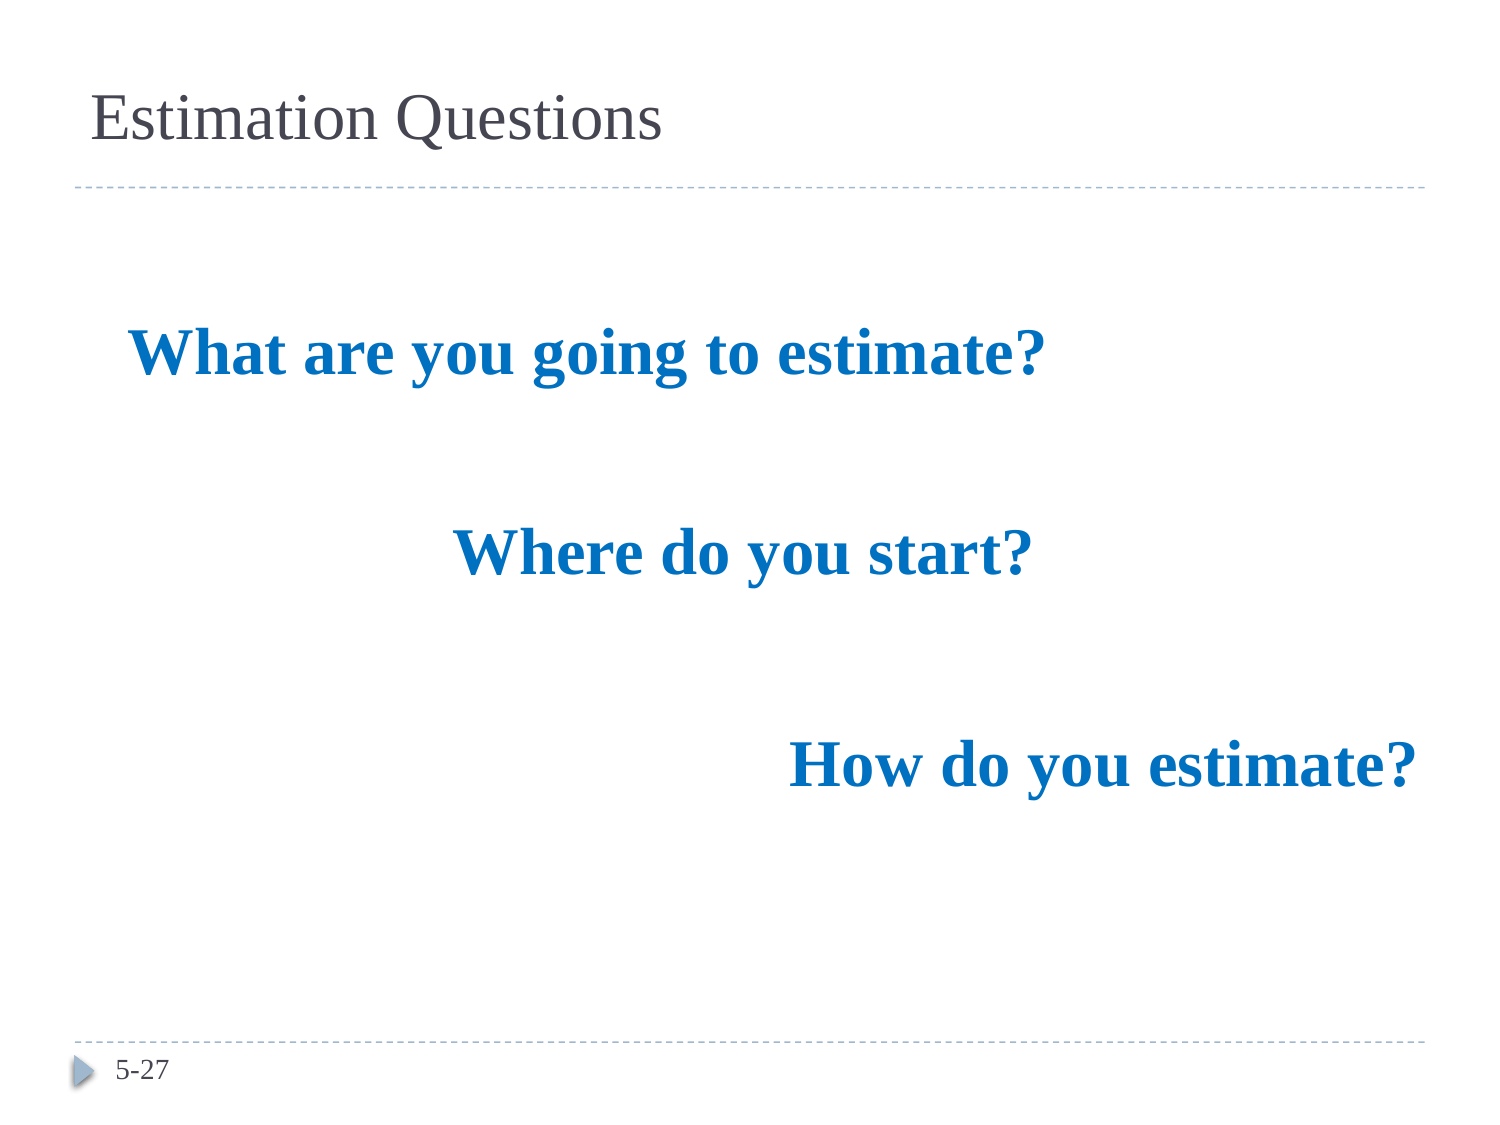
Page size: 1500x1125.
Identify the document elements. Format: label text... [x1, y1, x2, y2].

text_box Where do you start? [437, 499, 1388, 595]
text_box What are you going to estimate? [112, 299, 1163, 395]
slide_number 5-27 [100, 1042, 426, 1103]
title Estimation Questions [74, 37, 1426, 188]
text_box How do you estimate? [774, 712, 1463, 808]
